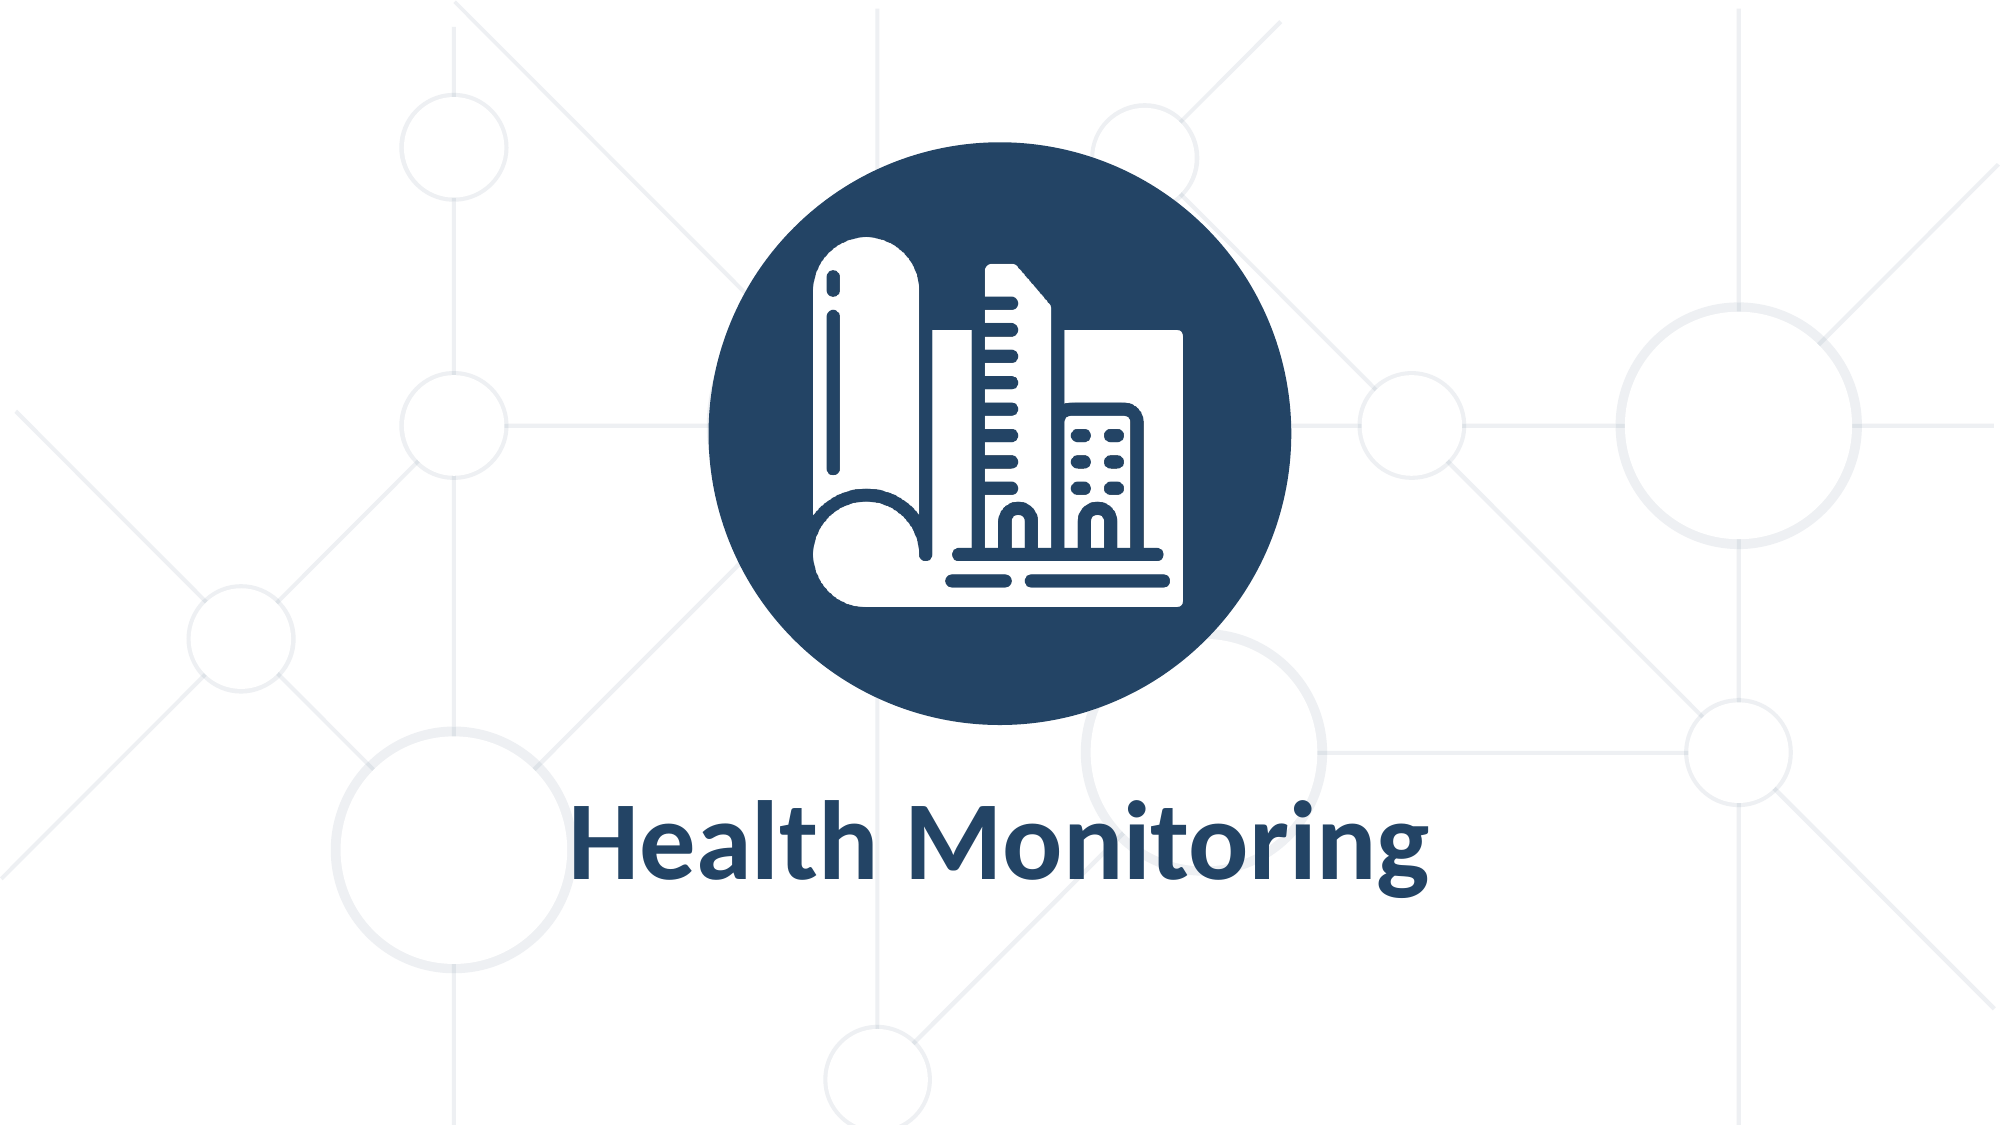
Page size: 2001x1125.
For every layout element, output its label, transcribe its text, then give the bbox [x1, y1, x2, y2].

picture [813, 237, 1184, 607]
title Health Monitoring [100, 771, 1900, 898]
